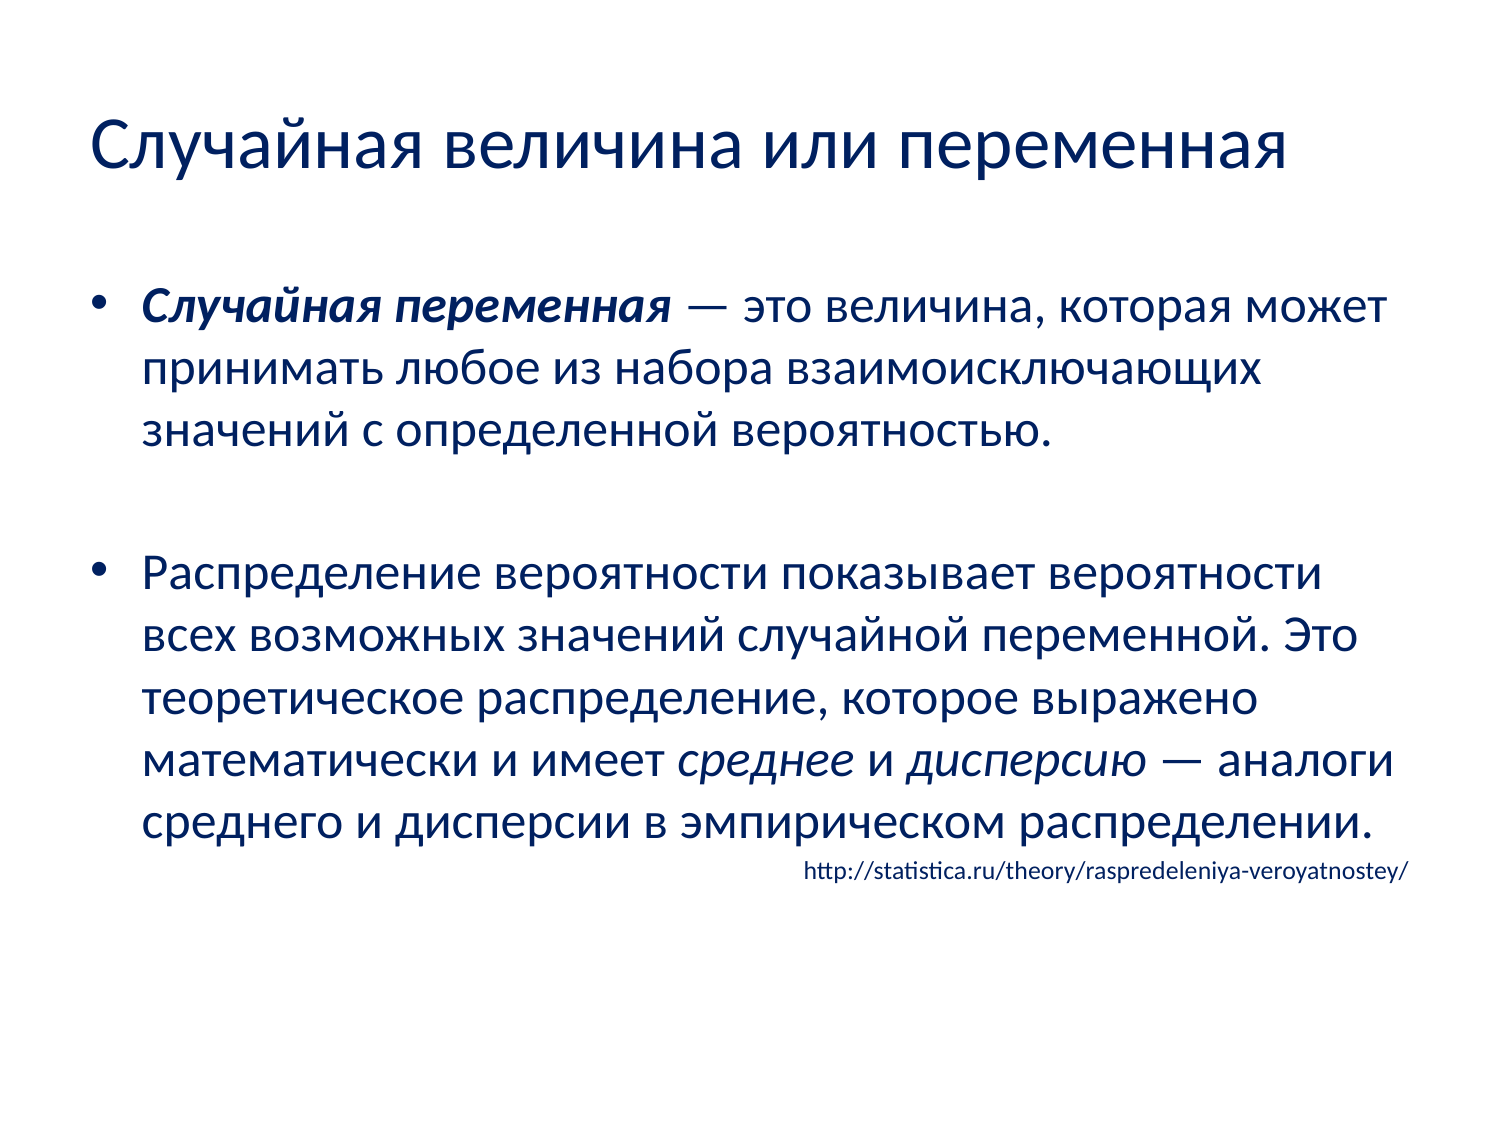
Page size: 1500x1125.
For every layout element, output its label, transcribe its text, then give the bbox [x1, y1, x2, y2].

title Случайная величина или переменная [75, 45, 1425, 233]
list Случайная переменная — это величина, которая может принимать любое из набора взаимоисключающих значений с определенной вероятностью. Распределение вероятности показывает вероятности всех возможных значений случайной переменной. Это теоретическое распределение, которое выражено математически и имеет среднее и дисперсию — аналоги среднего и дисперсии в эмпирическом распределении. http://statistica.ru/theory/raspredeleniya-veroyatnostey/ [75, 262, 1425, 1005]
